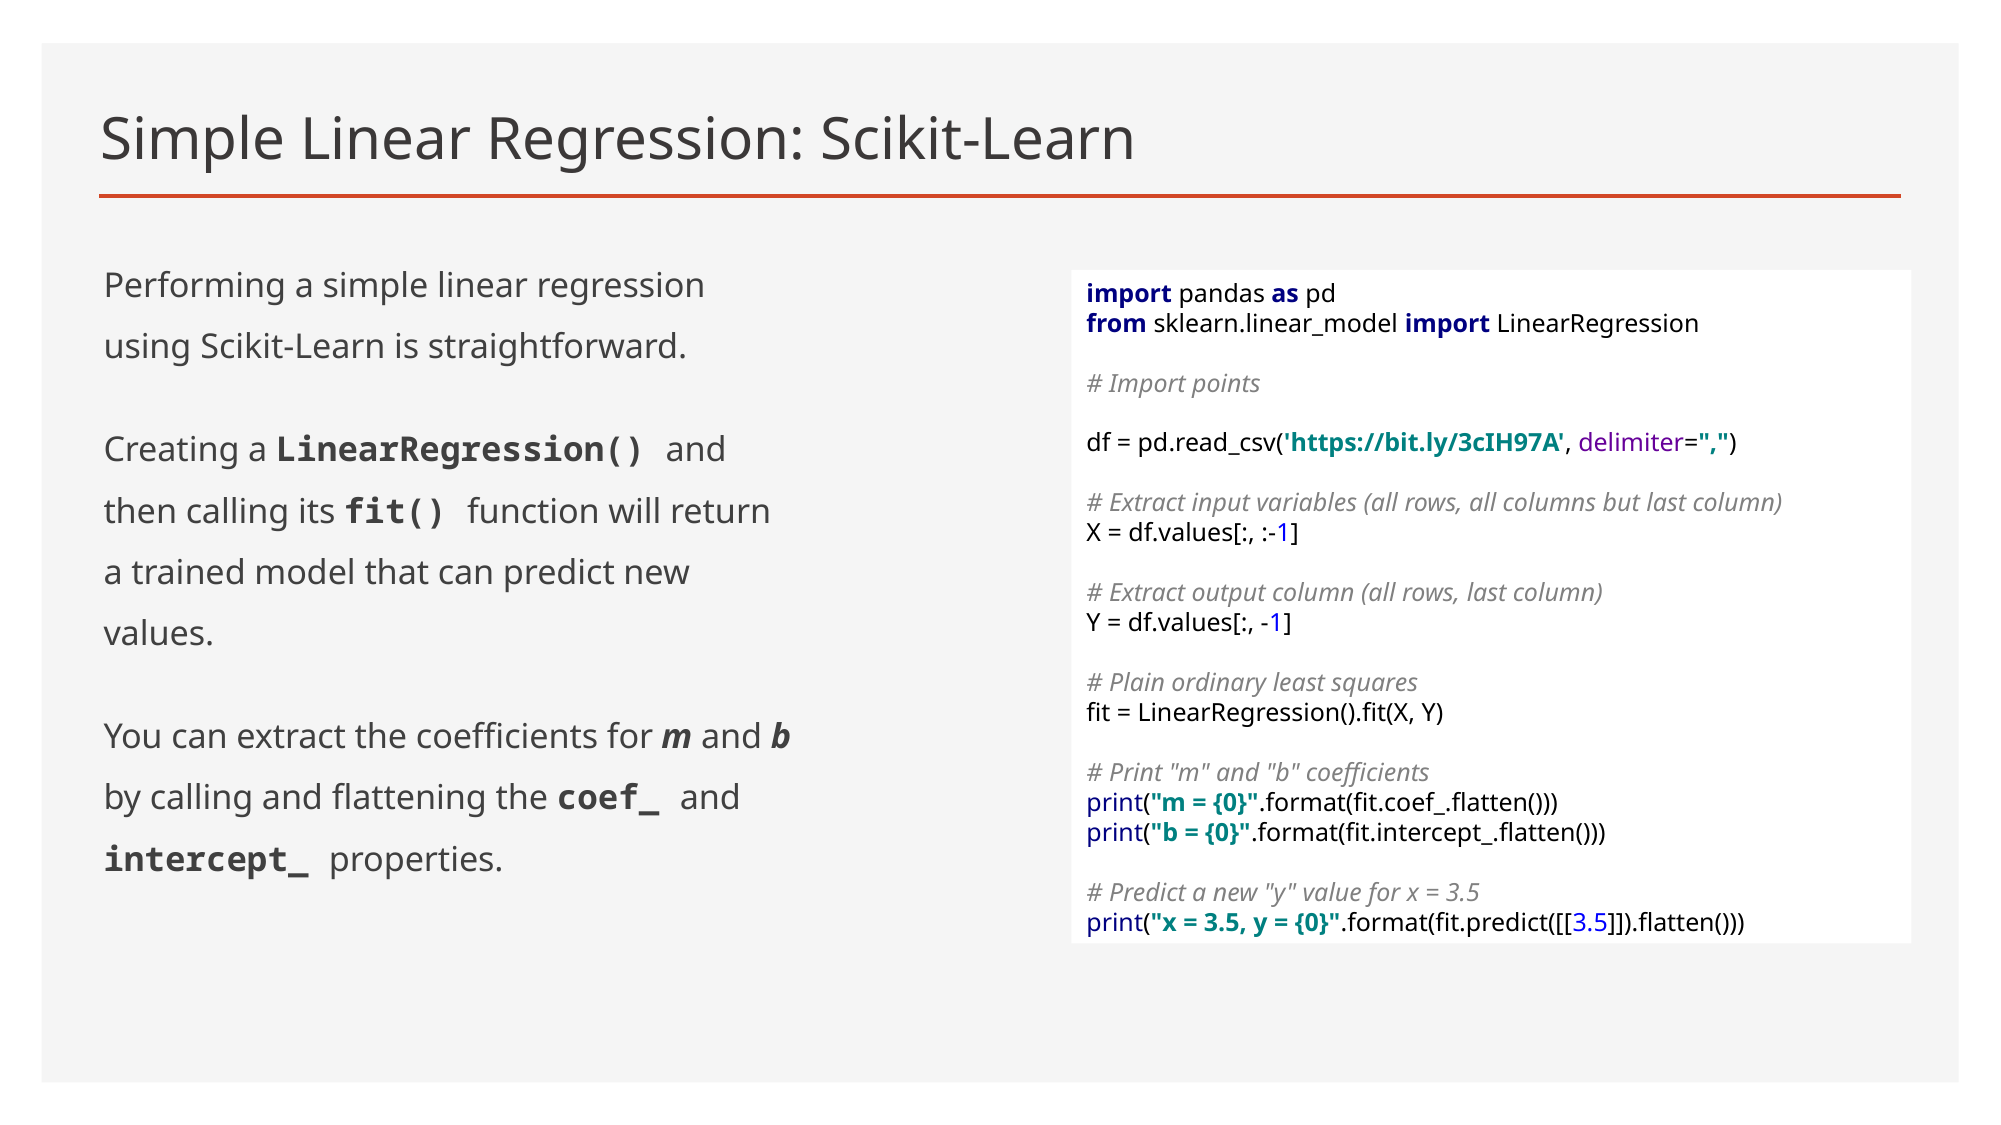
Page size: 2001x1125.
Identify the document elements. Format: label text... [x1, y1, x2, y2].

title Simple Linear Regression: Scikit-Learn [85, 73, 1214, 179]
list Performing a simple linear regression using Scikit-Learn is straightforward. Creating a LinearRegression() and then calling its fit() function will return a trained model that can predict new values. You can extract the coefficients for m and b by calling and flattening the coef_ and intercept_ properties. [88, 235, 813, 888]
text_box import pandas as pd from sklearn.linear_model import LinearRegression # Import points df = pd.read_csv('https://bit.ly/3cIH97A', delimiter=",") # Extract input variables (all rows, all columns but last column) X = df.values[:, :-1] # Extract output column (all rows, last column) Y = df.values[:, -1] # Plain ordinary least squares fit = LinearRegression().fit(X, Y) # Print "m" and "b" coefficients print("m = {0}".format(fit.coef_.flatten())) print("b = {0}".format(fit.intercept_.flatten())) # Predict a new "y" value for x = 3.5 print("x = 3.5, y = {0}".format(fit.predict([[3.5]]).flatten())) [1071, 269, 1912, 944]
